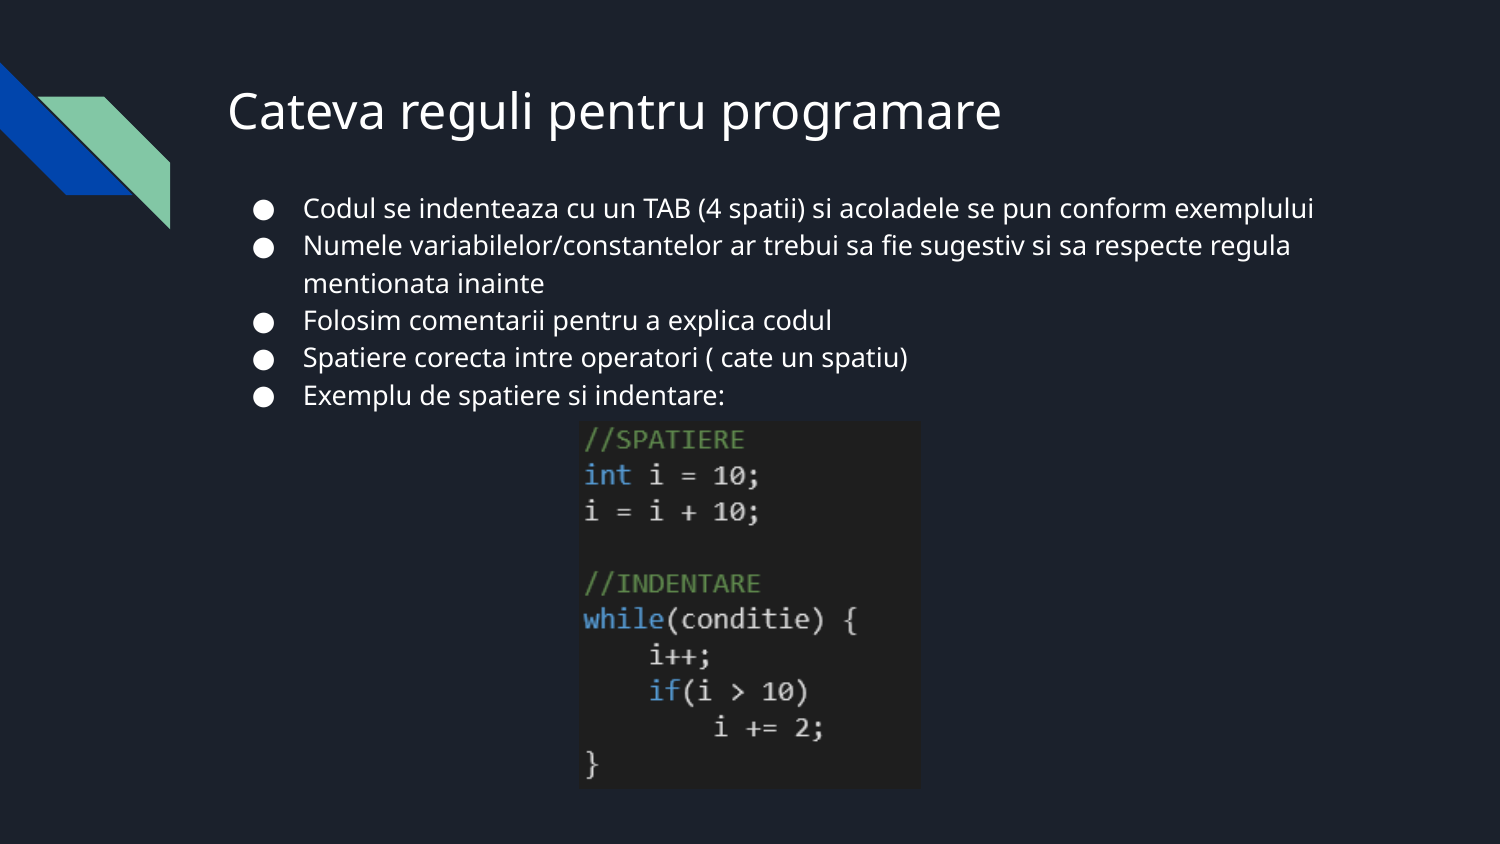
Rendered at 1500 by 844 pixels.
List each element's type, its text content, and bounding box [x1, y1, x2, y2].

title Cateva reguli pentru programare [212, 64, 1368, 171]
list Codul se indenteaza cu un TAB (4 spatii) si acoladele se pun conform exemplului Numele variabilelor/constantelor ar trebui sa fie sugestiv si sa respecte regula mentionata inainte Folosim comentarii pentru a explica codul Spatiere corecta intre operatori ( cate un spatiu) Exemplu de spatiere si indentare: [212, 171, 1368, 422]
picture [579, 421, 921, 790]
